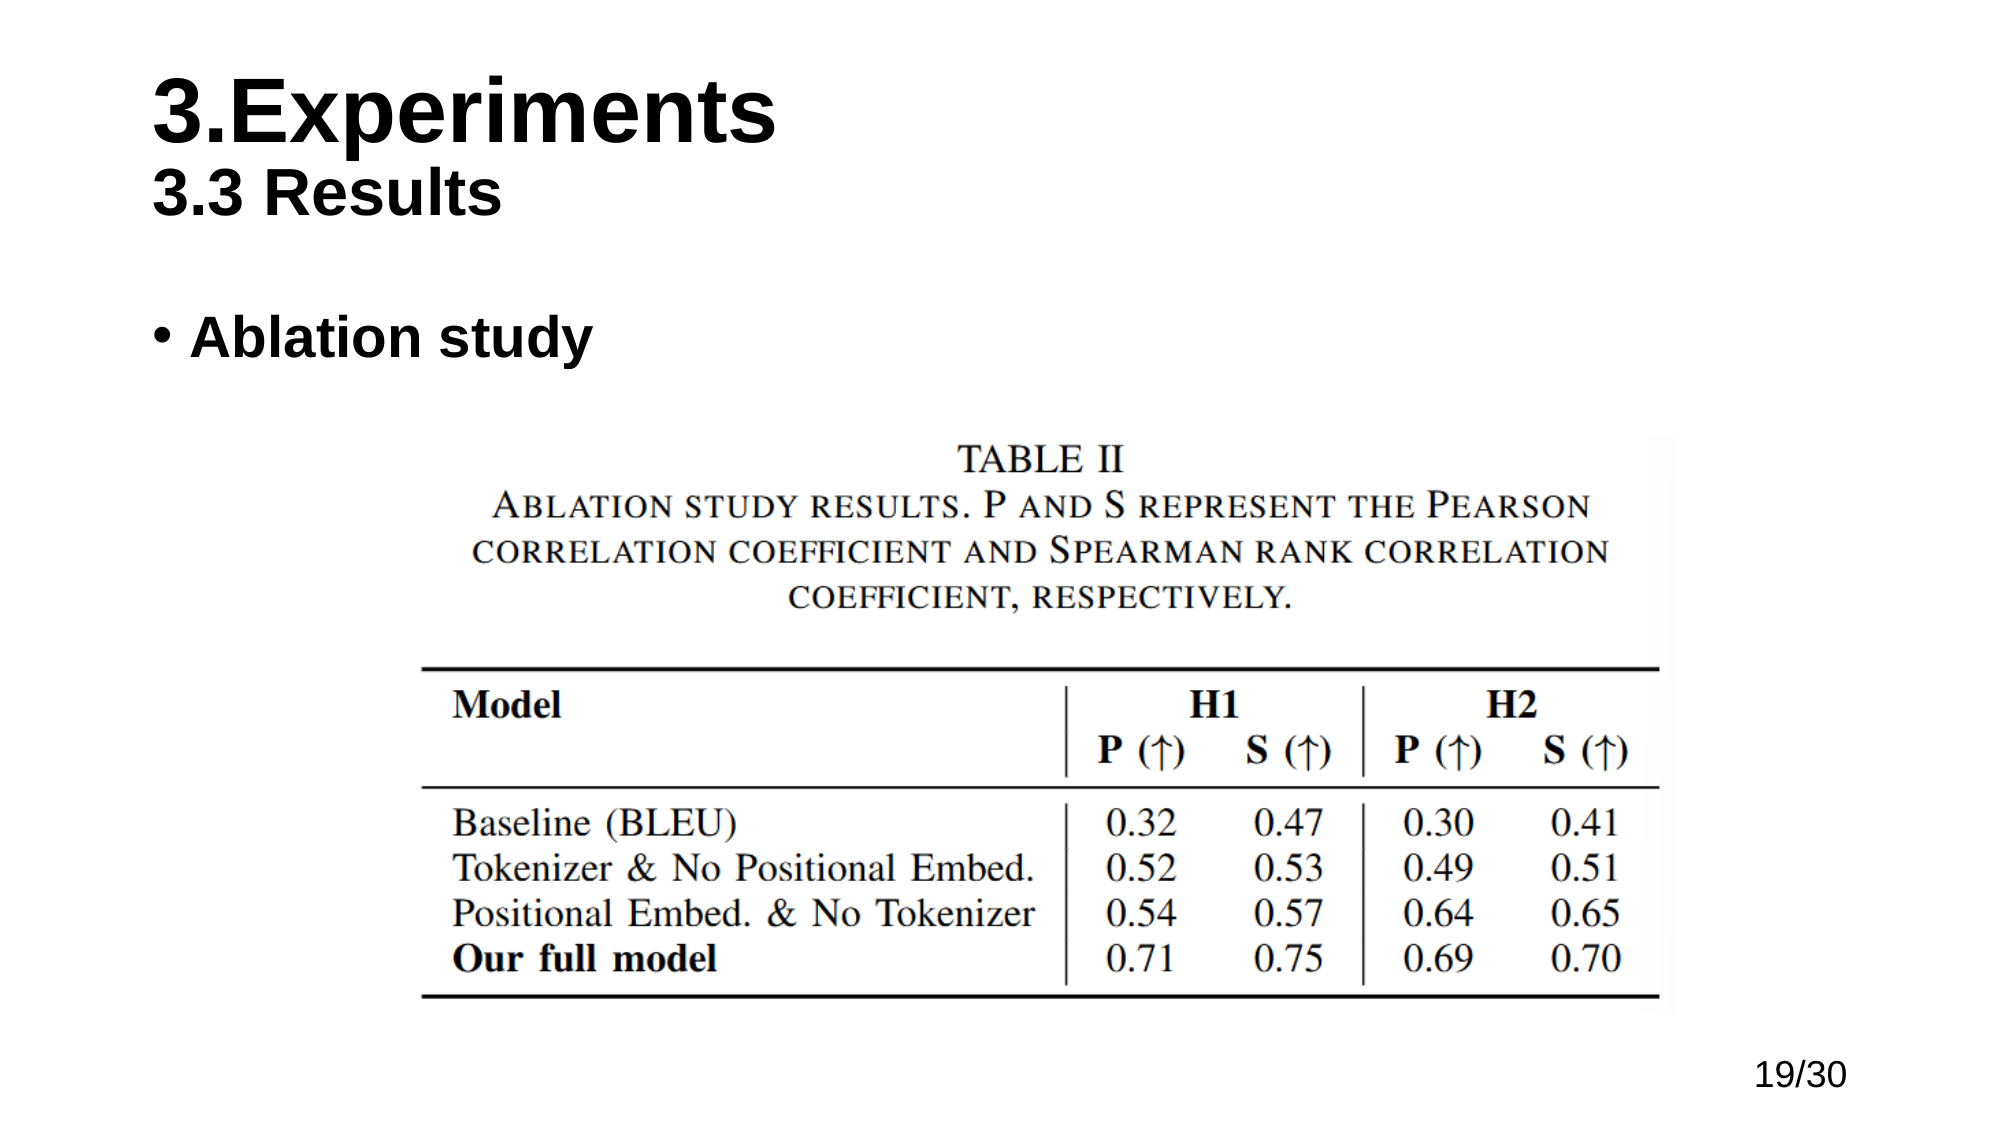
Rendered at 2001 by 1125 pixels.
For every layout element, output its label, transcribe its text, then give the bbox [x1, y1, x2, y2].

picture [401, 434, 1676, 1014]
slide_number 19/30 [1412, 1042, 1863, 1103]
text_box 3.3 Results [137, 141, 1863, 247]
title 3.Experiments [137, 59, 1863, 141]
list Ablation study [137, 299, 1863, 1014]
